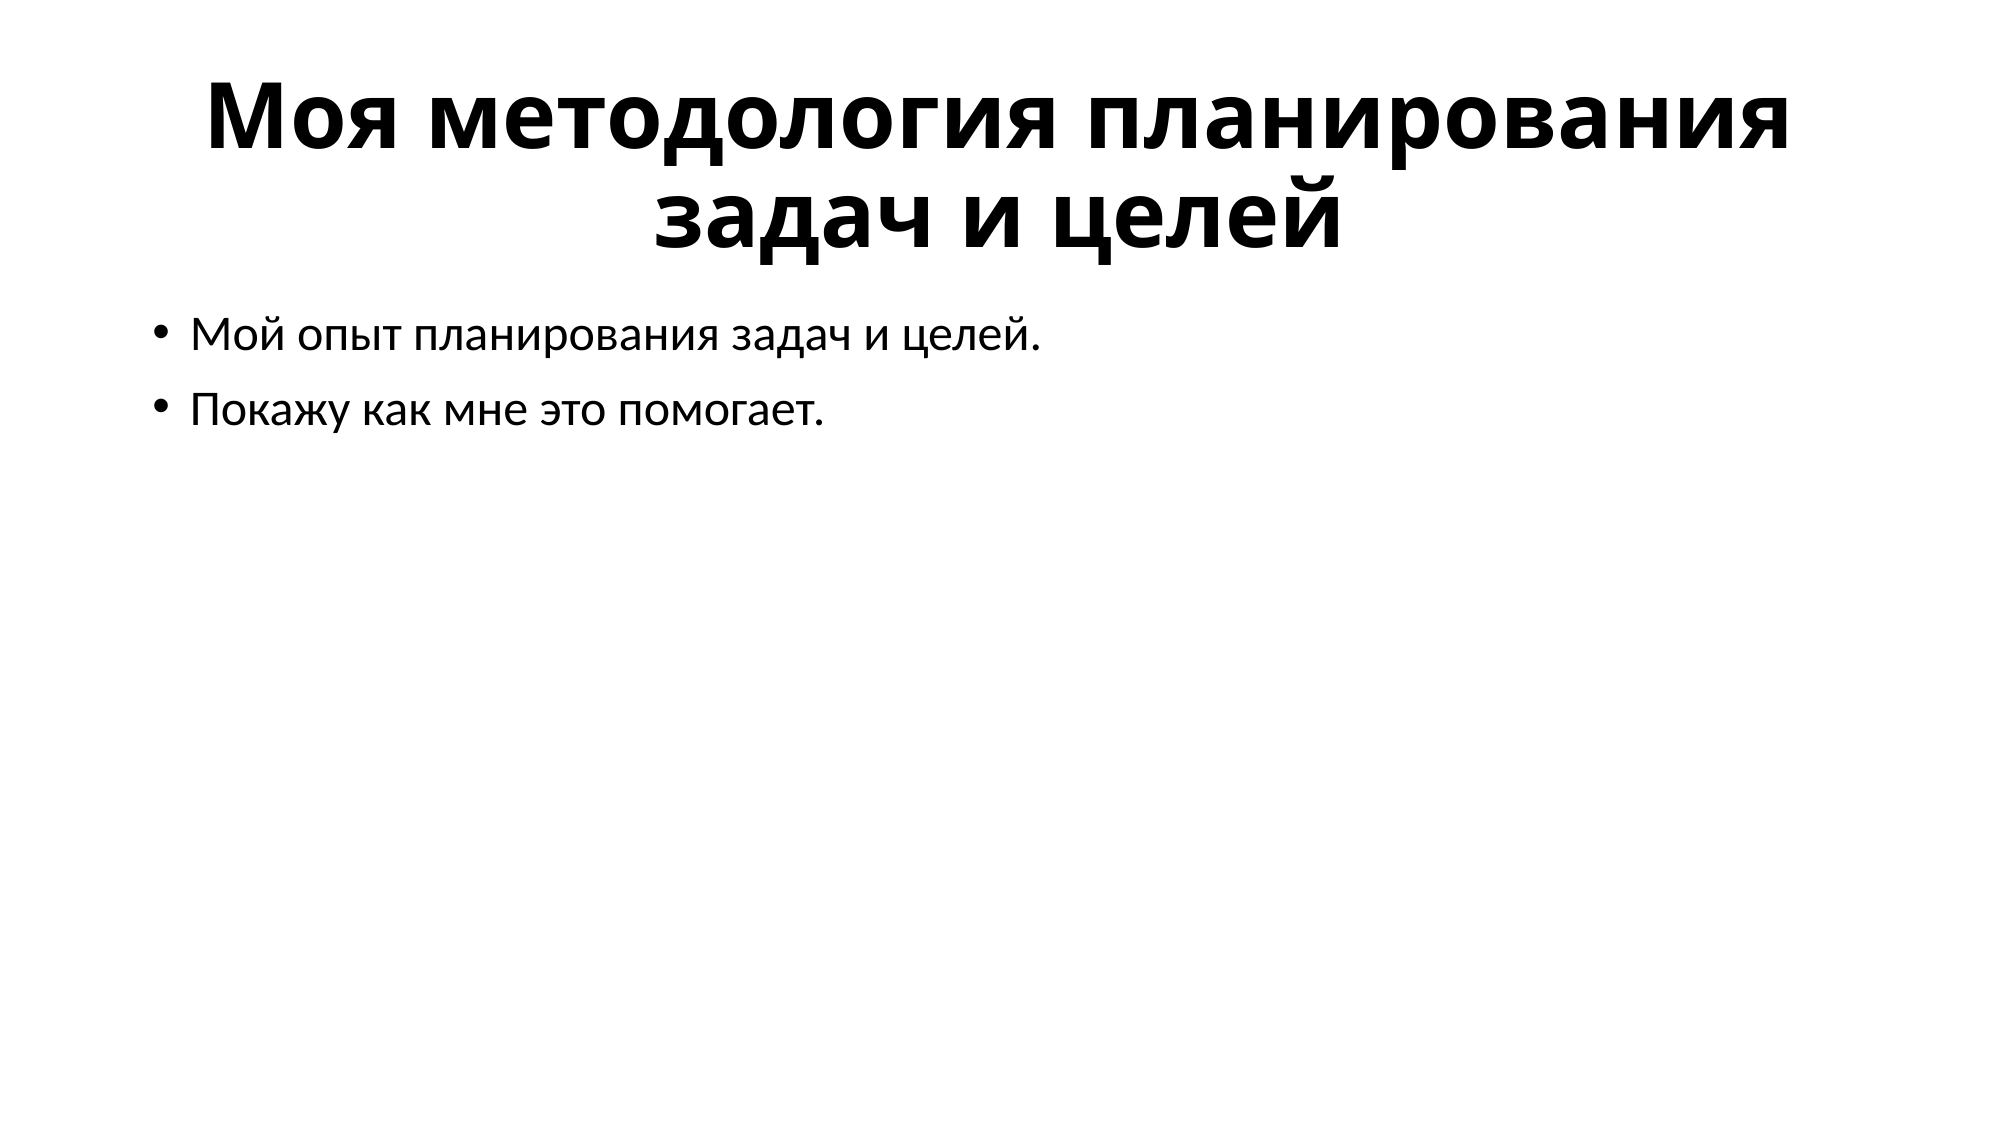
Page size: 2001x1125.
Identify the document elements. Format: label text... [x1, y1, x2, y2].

title Моя методология планирования задач и целей [137, 59, 1863, 278]
list Мой опыт планирования задач и целей. Покажу как мне это помогает. [137, 299, 1863, 1014]
